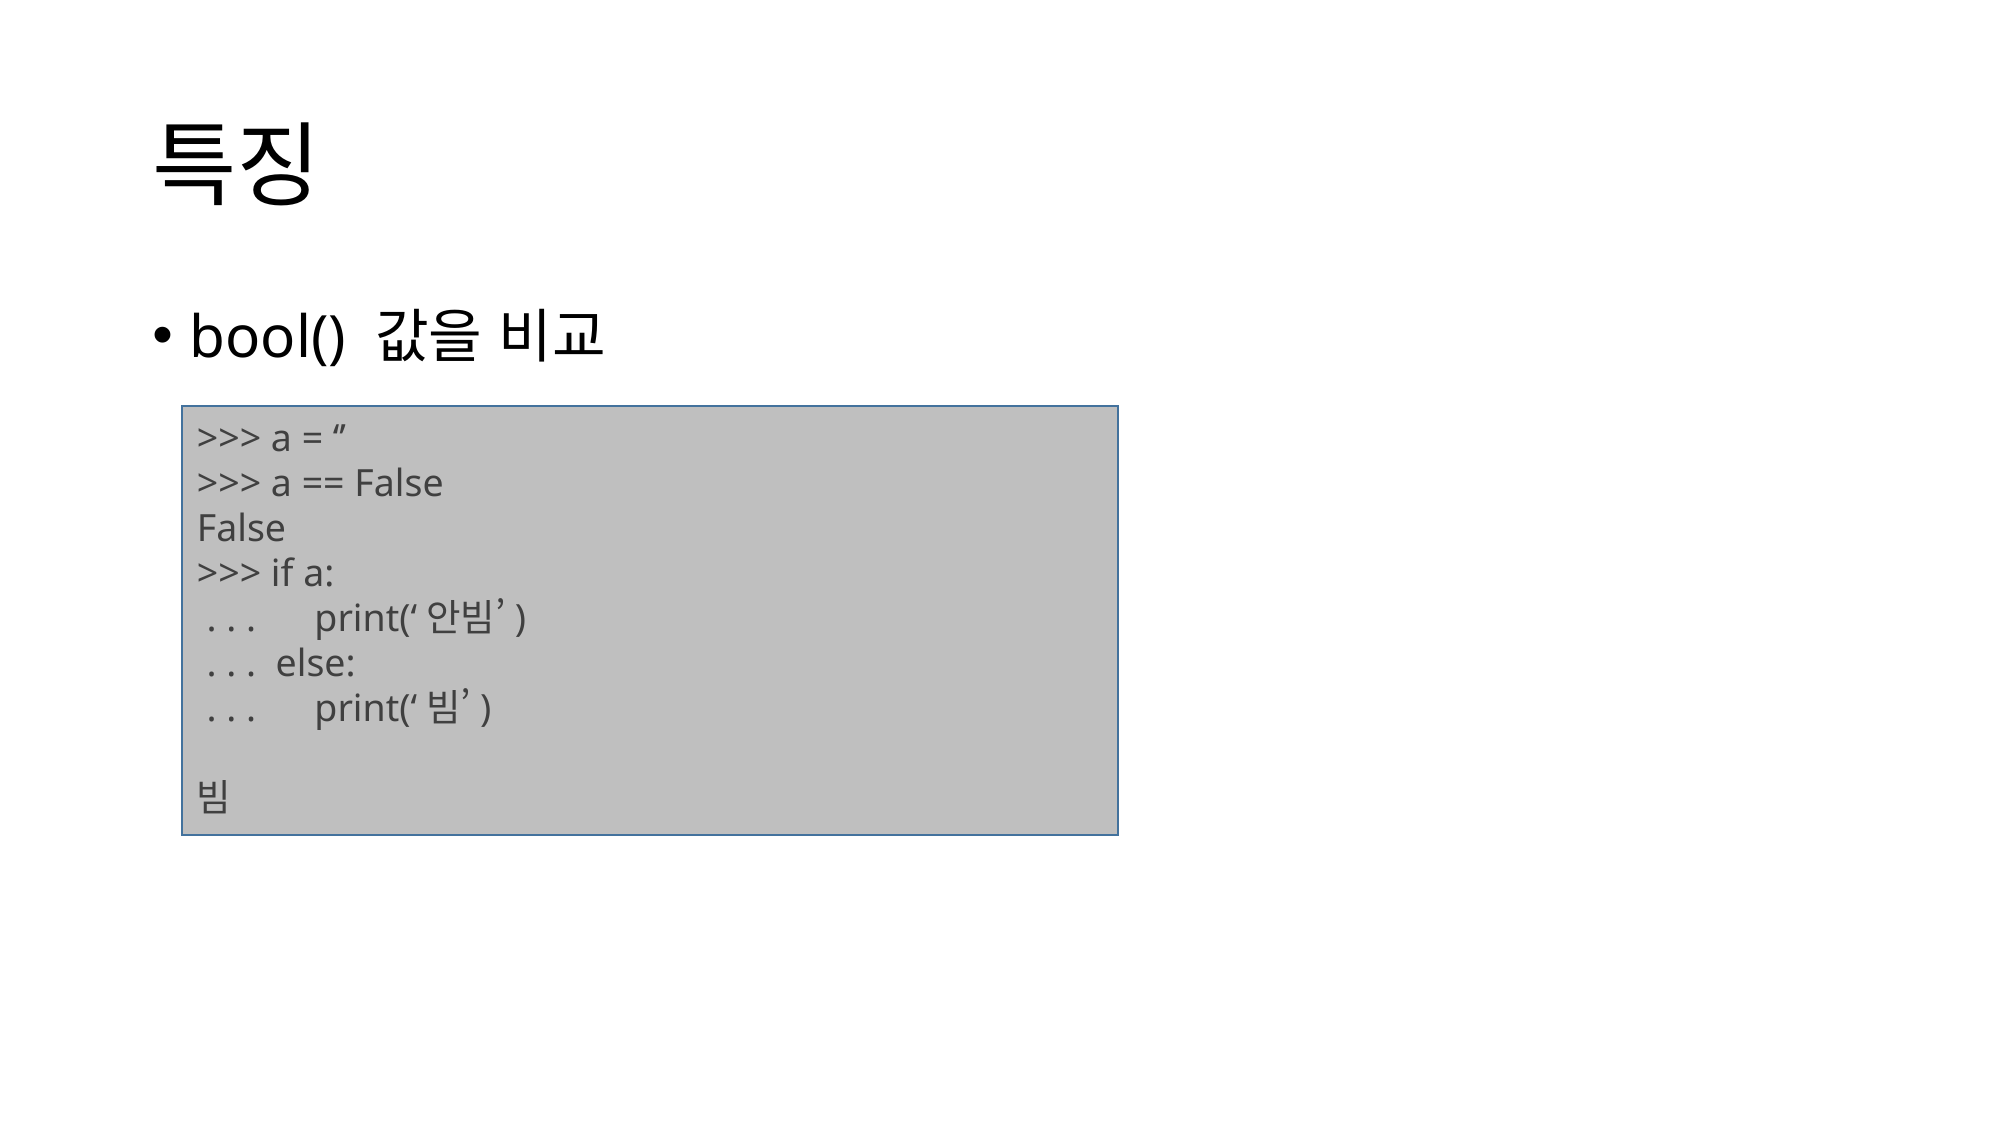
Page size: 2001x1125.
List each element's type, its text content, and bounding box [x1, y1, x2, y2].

title 특징 [137, 59, 1863, 278]
list bool() 값을 비교 [137, 299, 1863, 1014]
text_box >>> a = ‘’ >>> a == False False >>> if a: . . . print(‘안빔’) . . . else: . . . print(‘빔’) 빔 [181, 405, 1119, 836]
